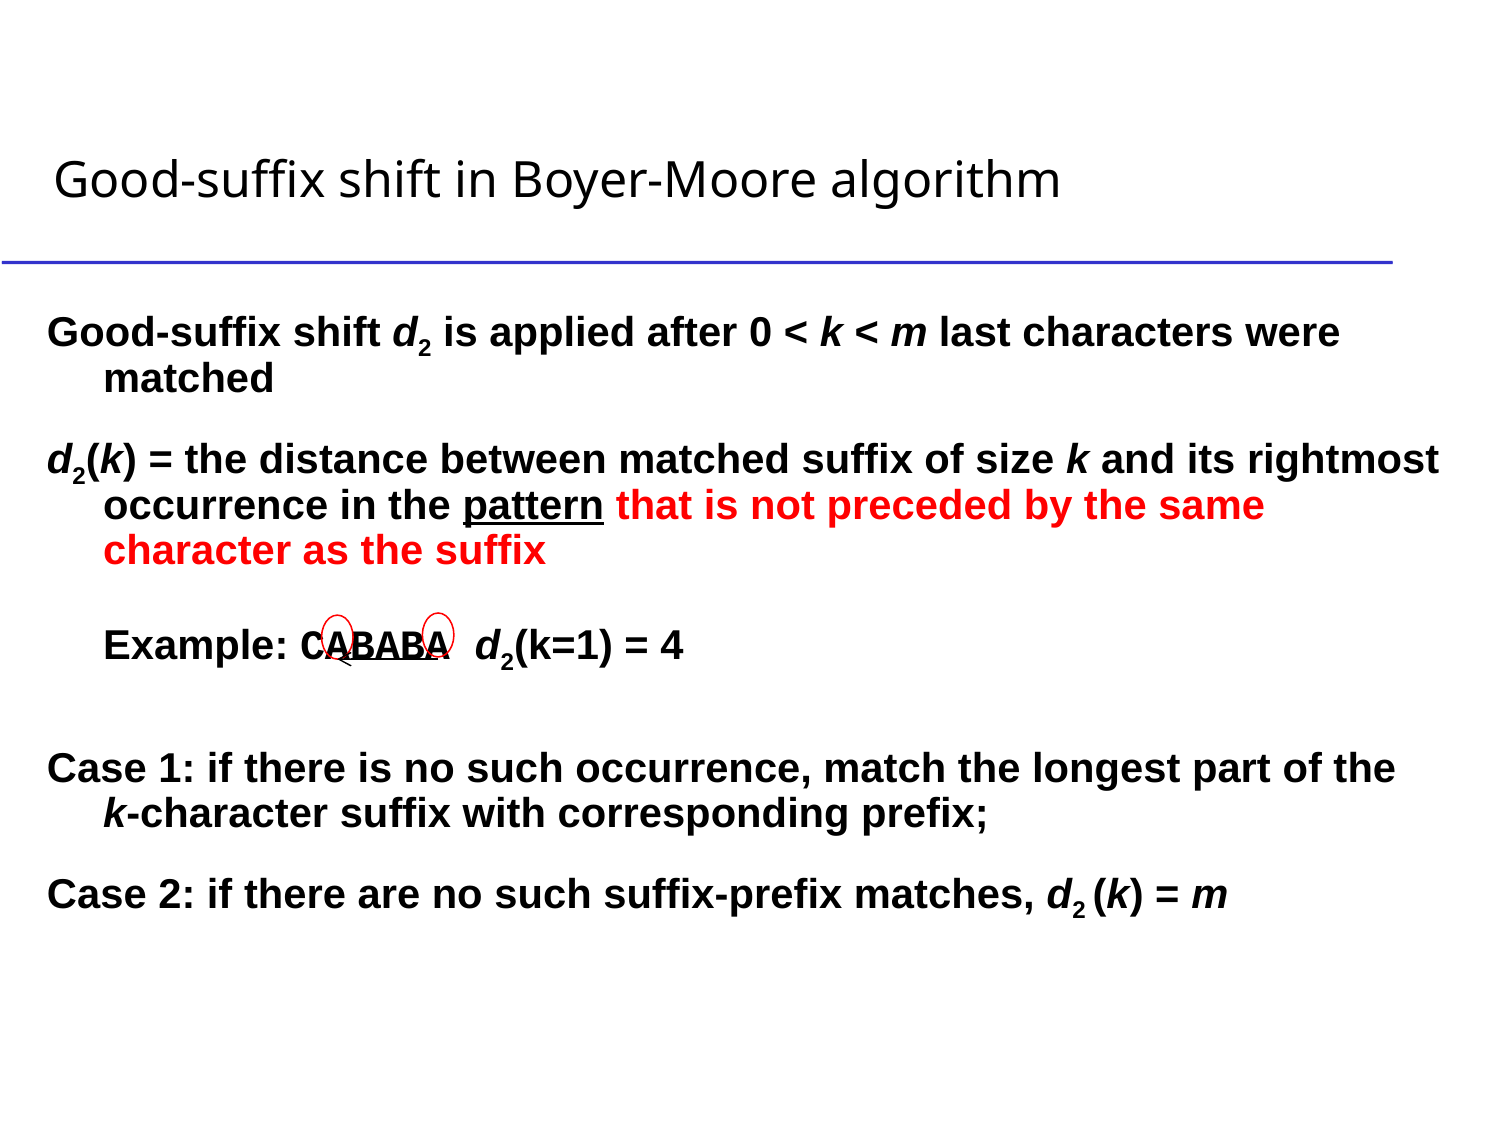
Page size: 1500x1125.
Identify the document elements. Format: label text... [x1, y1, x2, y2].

title Good-suffix shift in Boyer-Moore algorithm [38, 102, 1413, 216]
text_box [422, 612, 454, 657]
text_box [321, 615, 354, 659]
list Good-suffix shift d2 is applied after 0 < k < m last characters were matched d2(k) = the distance between matched suffix of size k and its rightmost occurrence in the pattern that is not preceded by the same character as the suffix Example: CABABA d2(k=1) = 4 Case 1: if there is no such occurrence, match the longest part of the k-character suffix with corresponding prefix; Case 2: if there are no such suffix-prefix matches, d2 (k) = m [31, 297, 1456, 1007]
